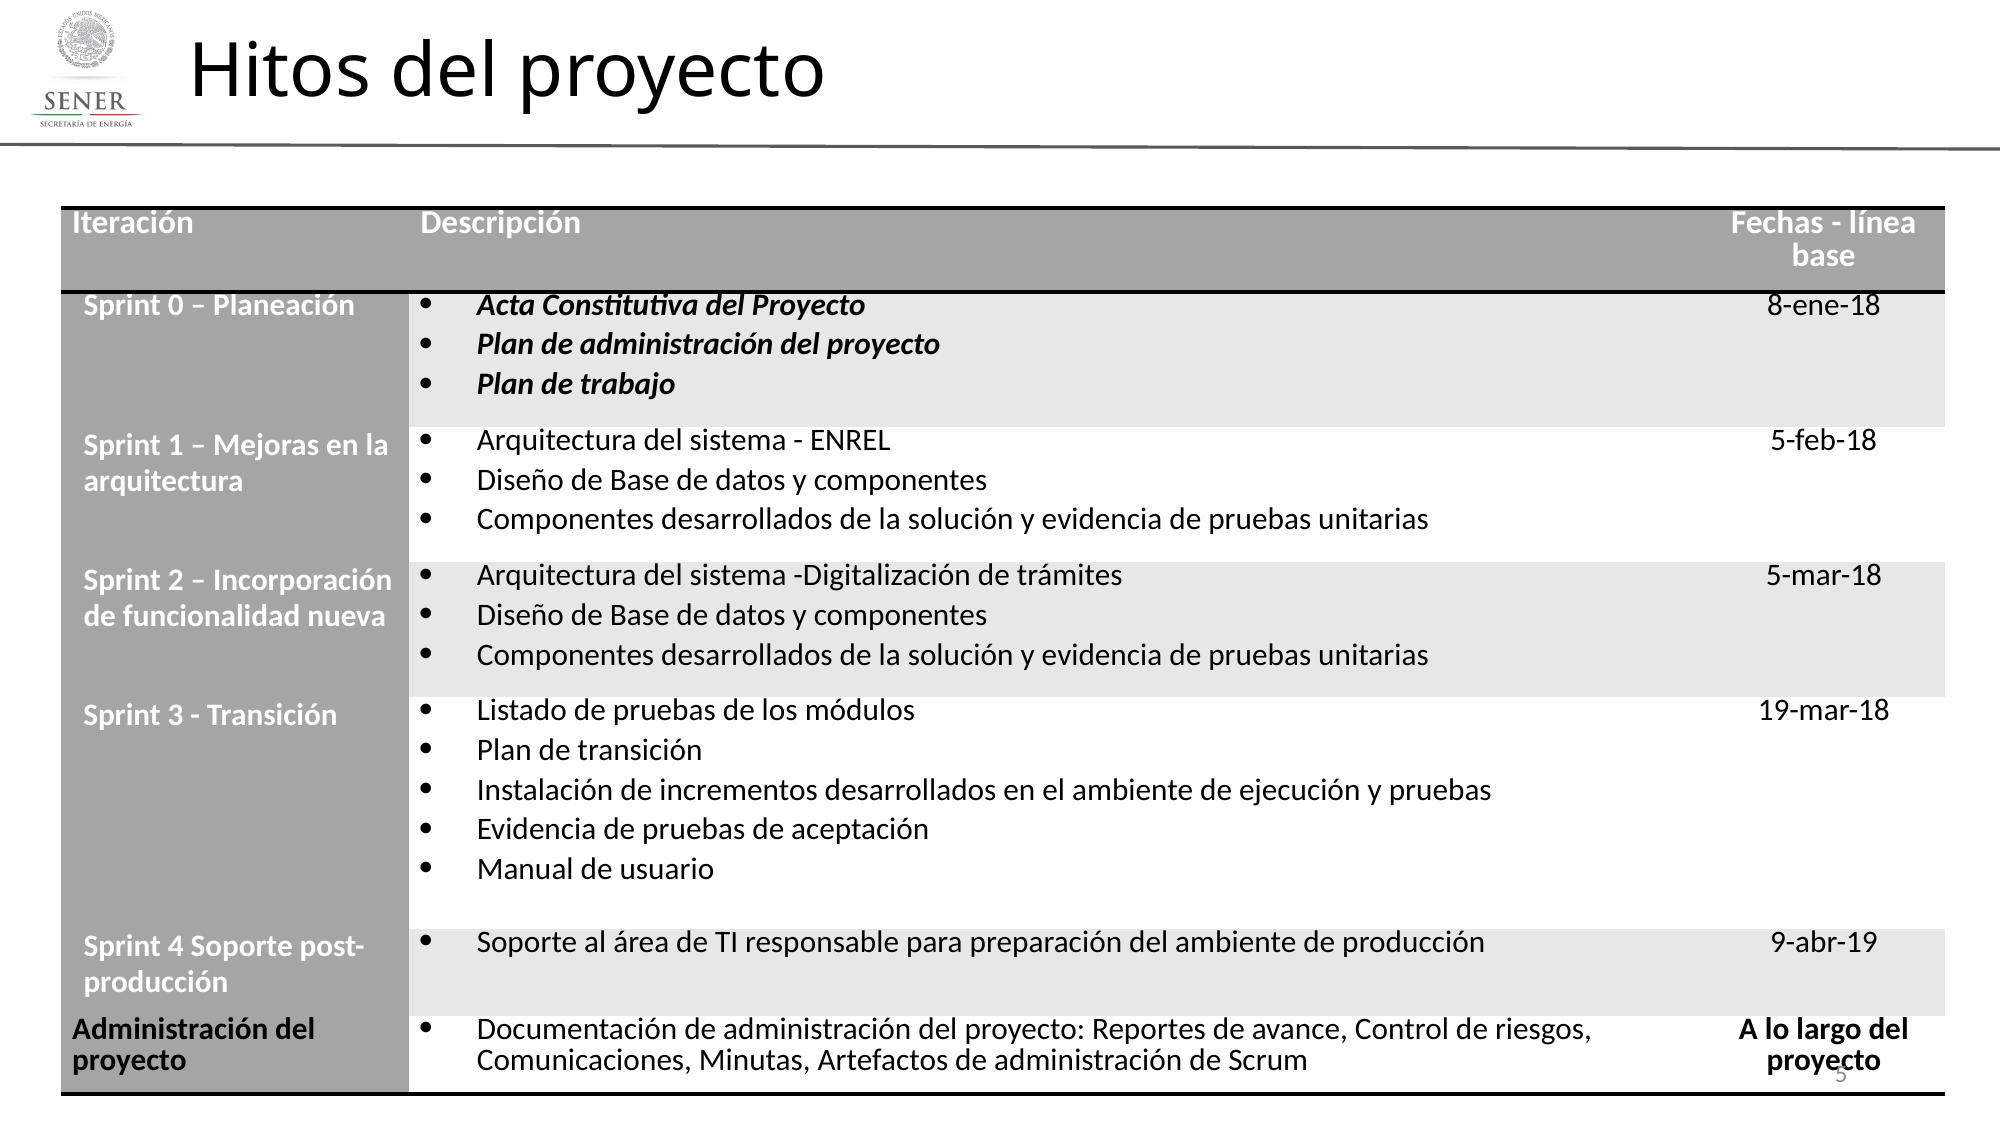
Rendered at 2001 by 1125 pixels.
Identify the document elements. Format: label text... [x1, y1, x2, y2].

table_cell 5-feb-18 [1703, 427, 1945, 562]
table_cell Soporte al área de TI responsable para preparación del ambiente de producción [409, 929, 1703, 1016]
table_cell Sprint 1 – Mejoras en la arquitectura [61, 427, 409, 562]
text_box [0, 144, 2000, 149]
table_cell Sprint 2 – Incorporación de funcionalidad nueva [61, 562, 409, 697]
table_cell 8-ene-18 [1703, 294, 1945, 427]
table_cell Documentación de administración del proyecto: Reportes de avance, Control de riesgos, Comunicaciones, Minutas, Artefactos de administración de Scrum [409, 1016, 1703, 1092]
table_header Fechas - línea base [1703, 210, 1945, 290]
table_cell Administración del proyecto [61, 1016, 409, 1092]
table_cell Arquitectura del sistema -Digitalización de trámites Diseño de Base de datos y componentes Componentes desarrollados de la solución y evidencia de pruebas unitarias [409, 562, 1703, 697]
table_cell Acta Constitutiva del Proyecto Plan de administración del proyecto Plan de trabajo [409, 294, 1703, 427]
slide_number 5 [1412, 1042, 1863, 1103]
table_header Descripción [409, 210, 1703, 290]
table_cell 5-mar-18 [1703, 562, 1945, 697]
table_cell Listado de pruebas de los módulos Plan de transición Instalación de incrementos desarrollados en el ambiente de ejecución y pruebas Evidencia de pruebas de aceptación Manual de usuario [409, 697, 1703, 929]
title Hitos del proyecto [173, 4, 1863, 141]
table_cell Sprint 0 – Planeación [61, 294, 409, 427]
table_cell 9-abr-19 [1703, 929, 1945, 1016]
table_header Iteración [61, 210, 409, 290]
picture [22, 0, 150, 138]
table_cell A lo largo del proyecto [1703, 1016, 1945, 1092]
table_cell 19-mar-18 [1703, 697, 1945, 929]
table_cell Sprint 3 - Transición [61, 697, 409, 929]
table_cell Arquitectura del sistema - ENREL Diseño de Base de datos y componentes Componentes desarrollados de la solución y evidencia de pruebas unitarias [409, 427, 1703, 562]
table_cell Sprint 4 Soporte post-producción [61, 929, 409, 1016]
